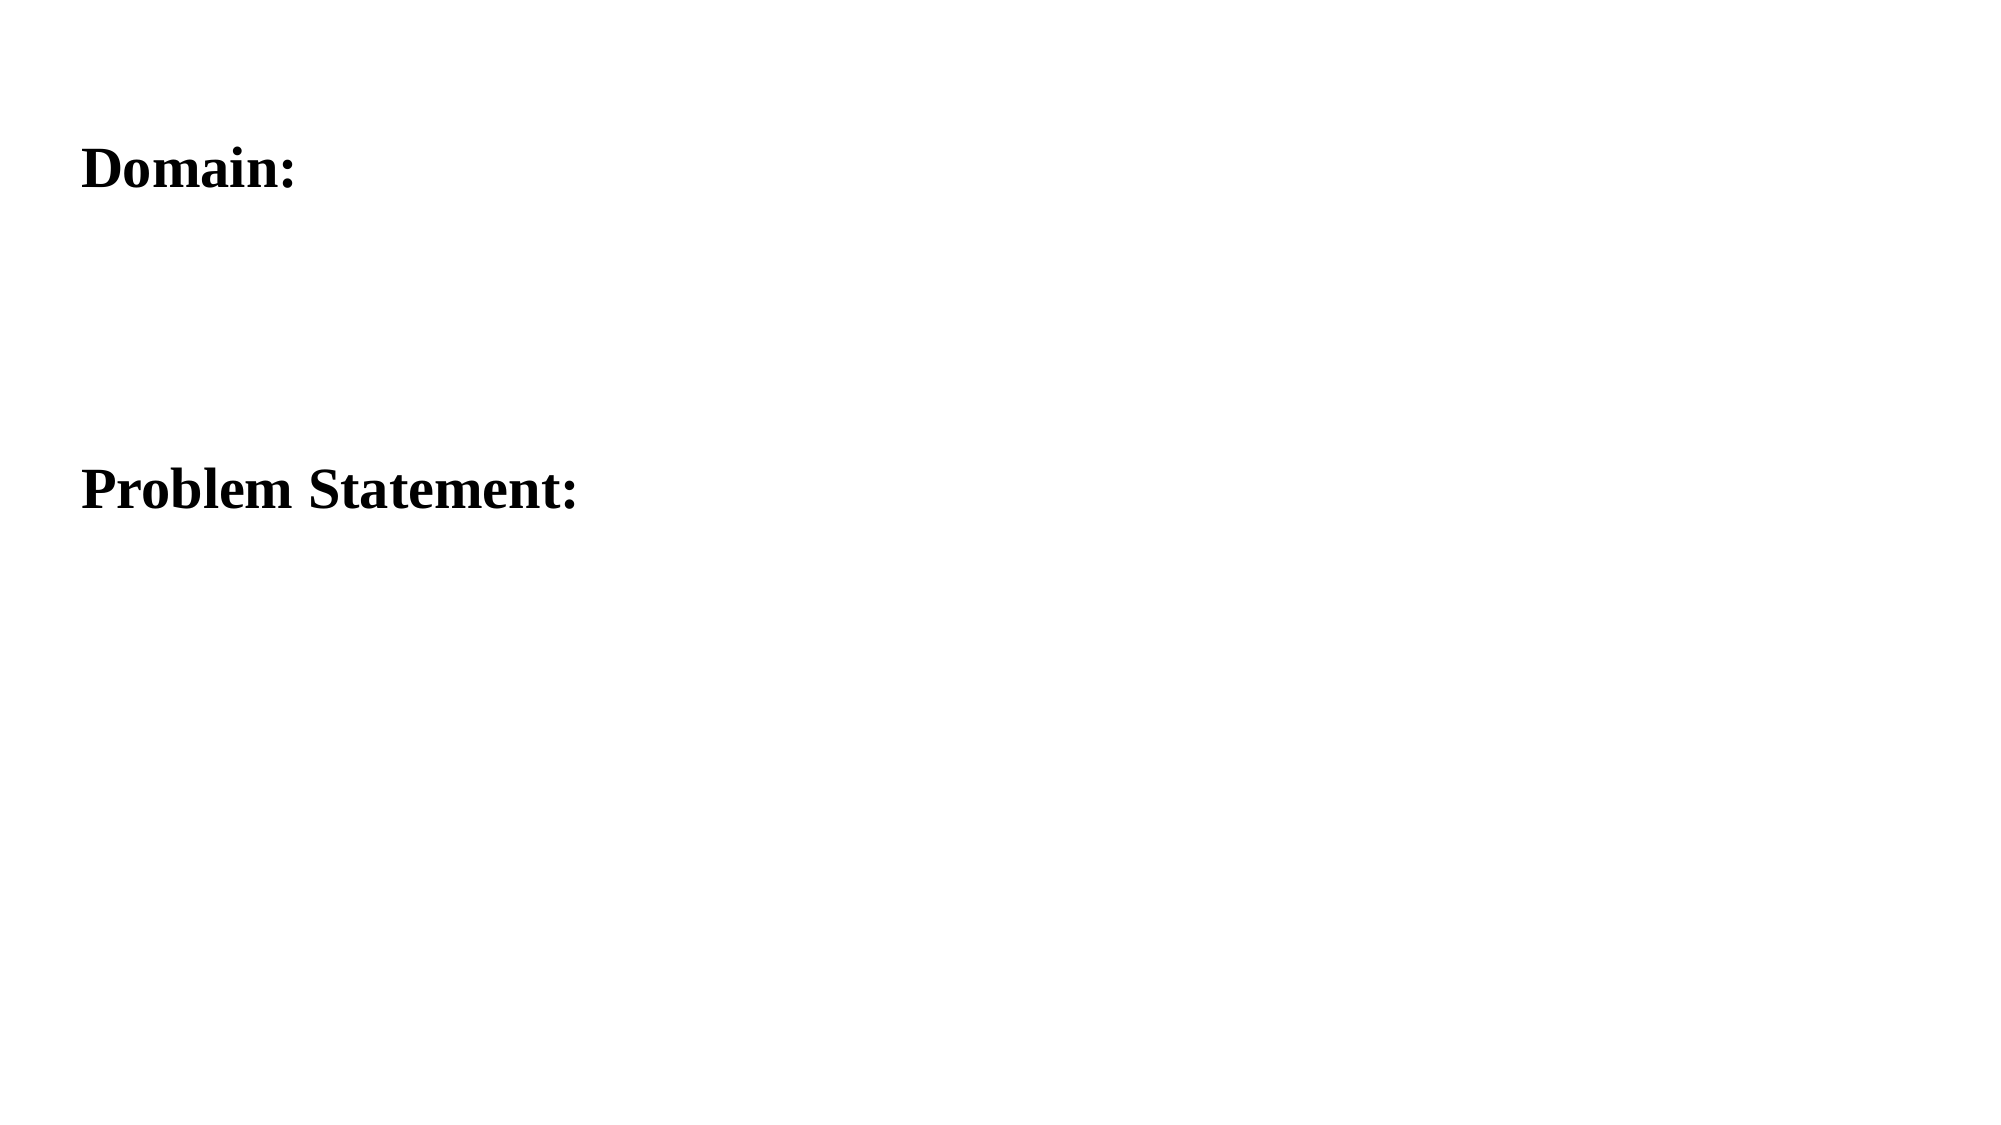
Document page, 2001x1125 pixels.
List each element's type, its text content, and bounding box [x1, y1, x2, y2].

list Domain: Problem Statement: [65, 39, 1791, 1031]
